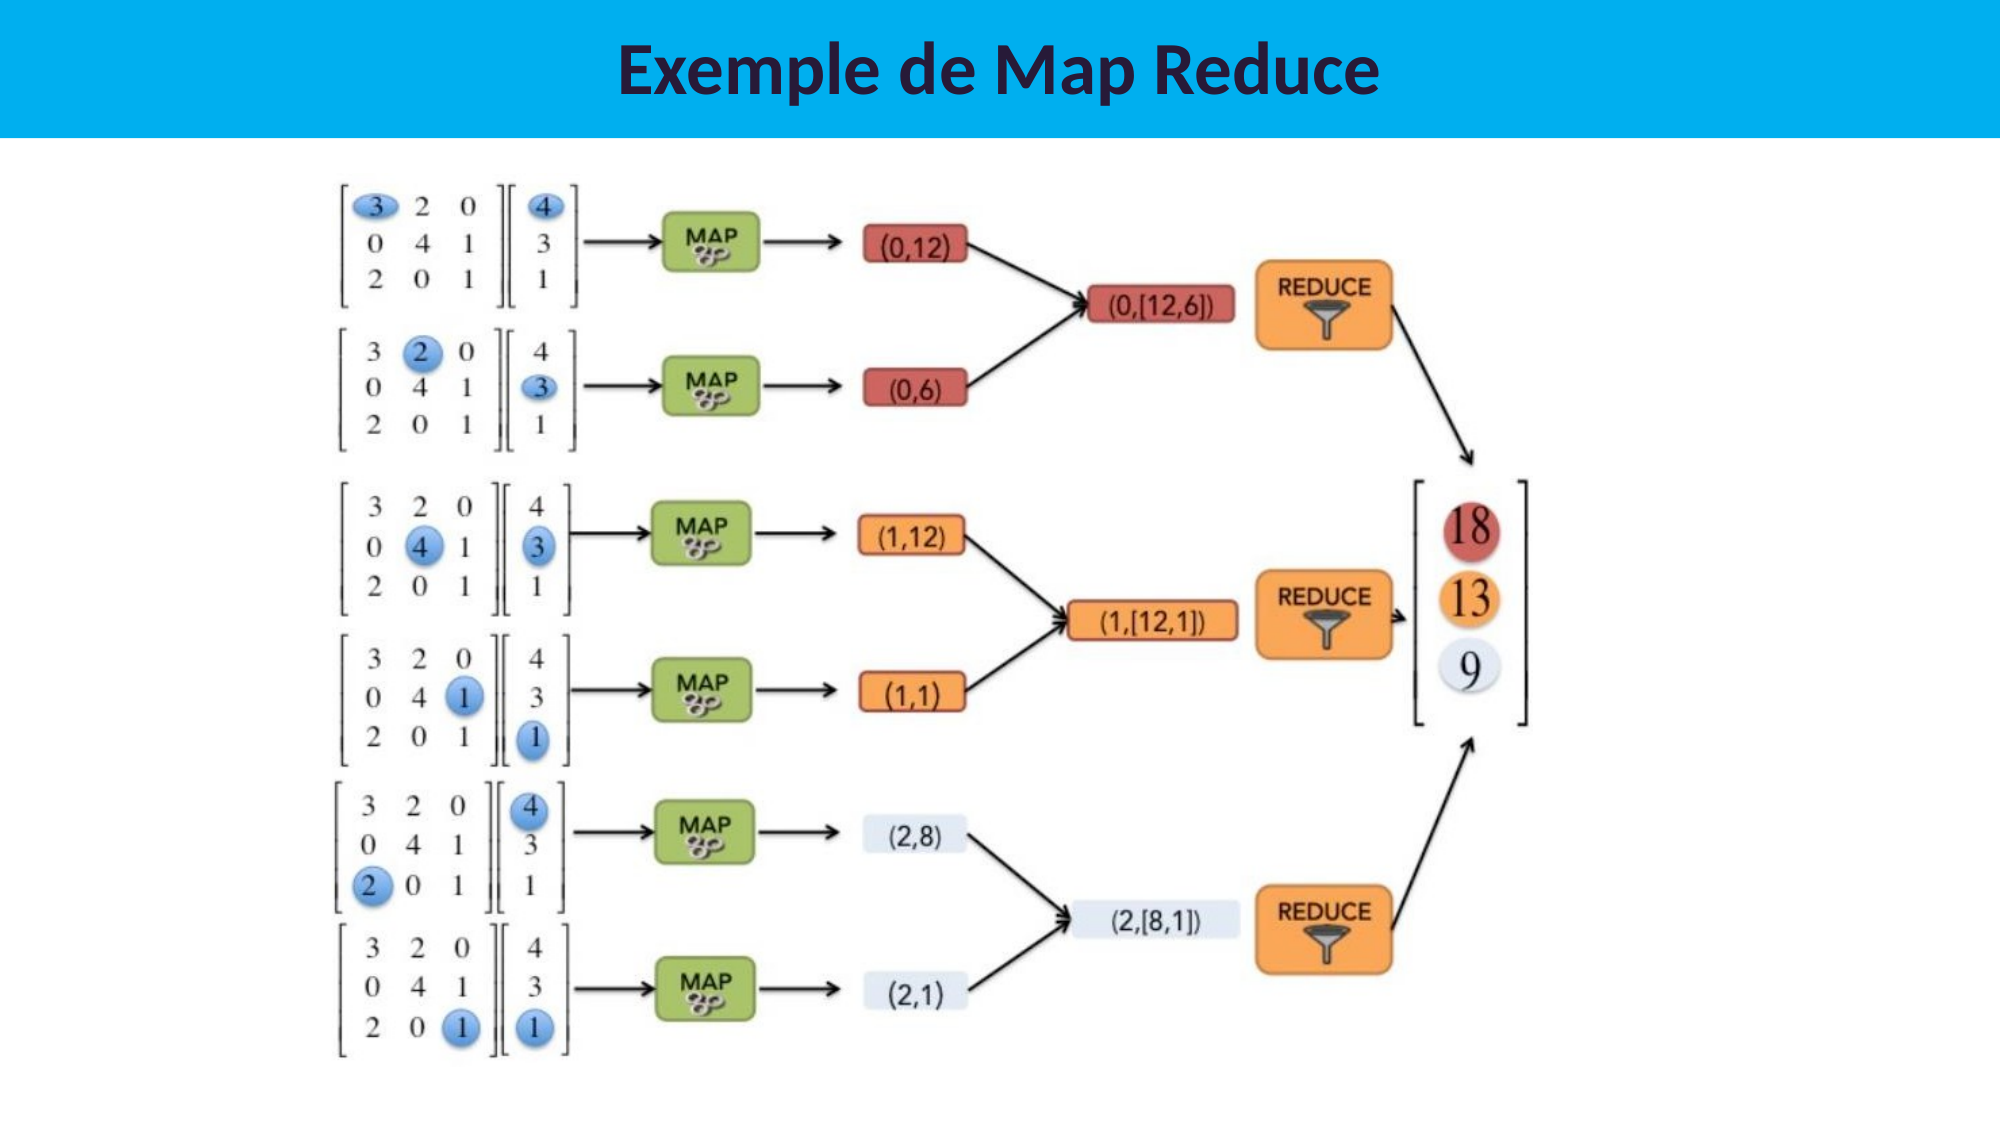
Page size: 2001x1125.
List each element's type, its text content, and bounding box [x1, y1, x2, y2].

title Exemple de Map Reduce [56, 0, 1944, 208]
picture [331, 173, 1533, 1067]
